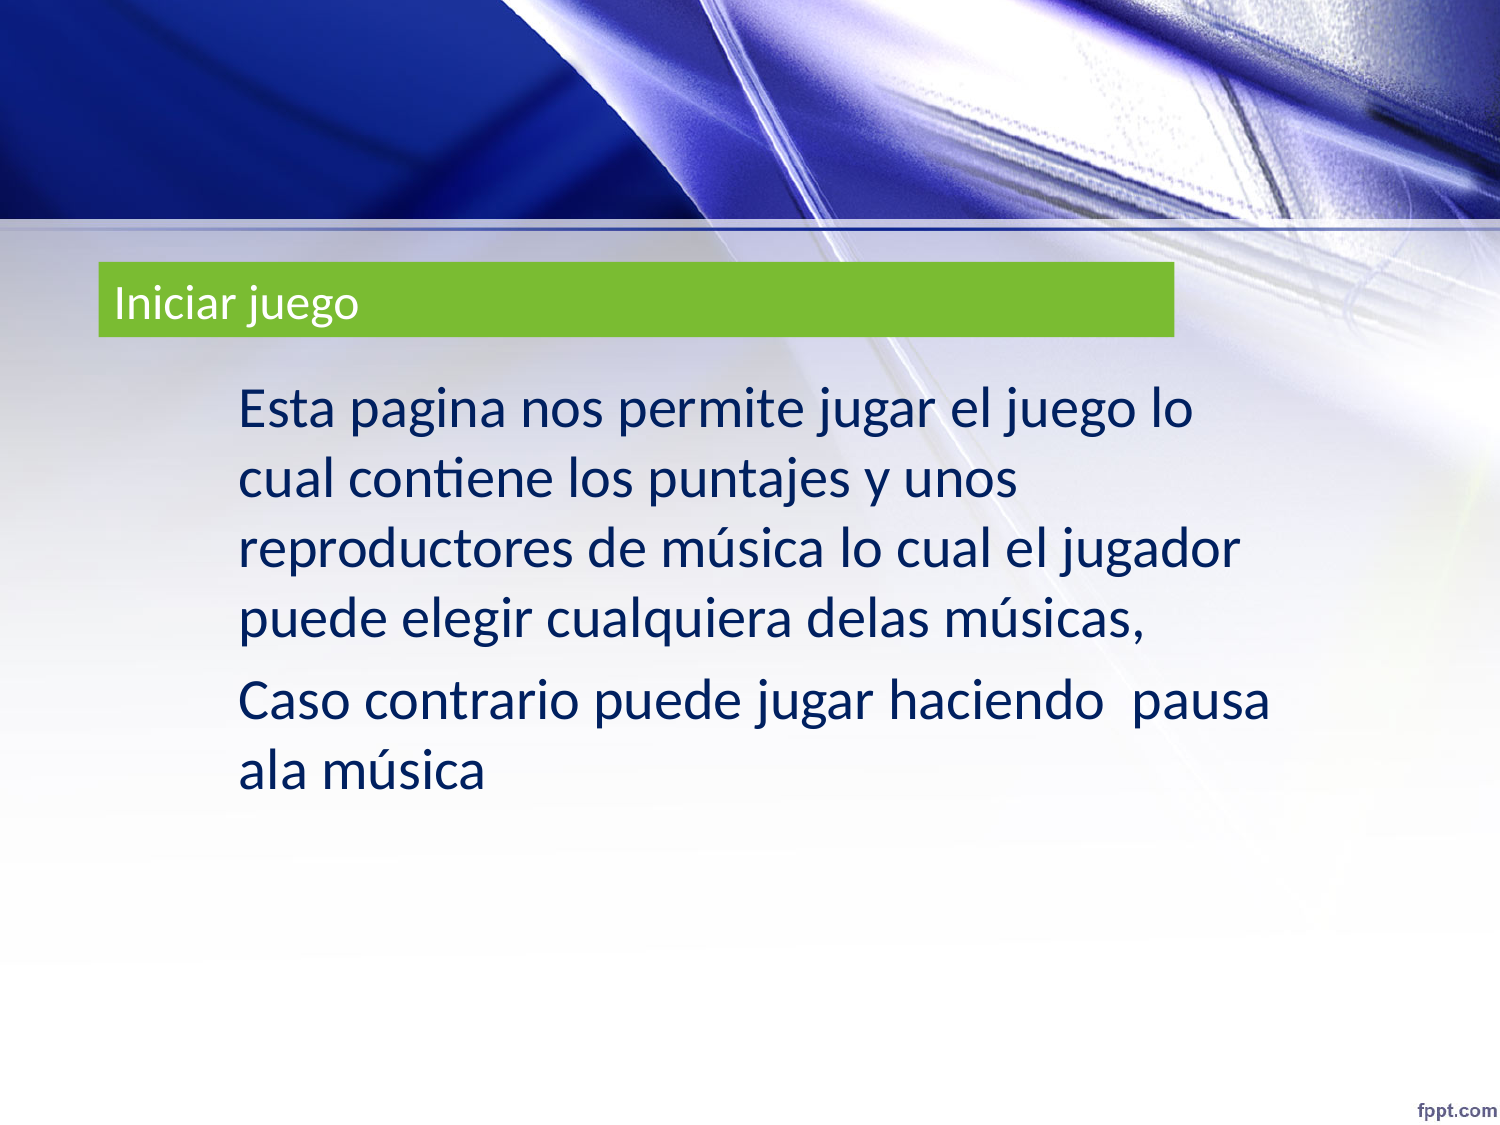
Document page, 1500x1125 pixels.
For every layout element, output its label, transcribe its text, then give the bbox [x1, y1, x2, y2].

list Esta pagina nos permite jugar el juego lo cual contiene los puntajes y unos reproductores de música lo cual el jugador puede elegir cualquiera delas músicas, Caso contrario puede jugar haciendo pausa ala música [223, 362, 1300, 989]
title Iniciar juego [98, 261, 1175, 338]
picture [0, 0, 1500, 1125]
